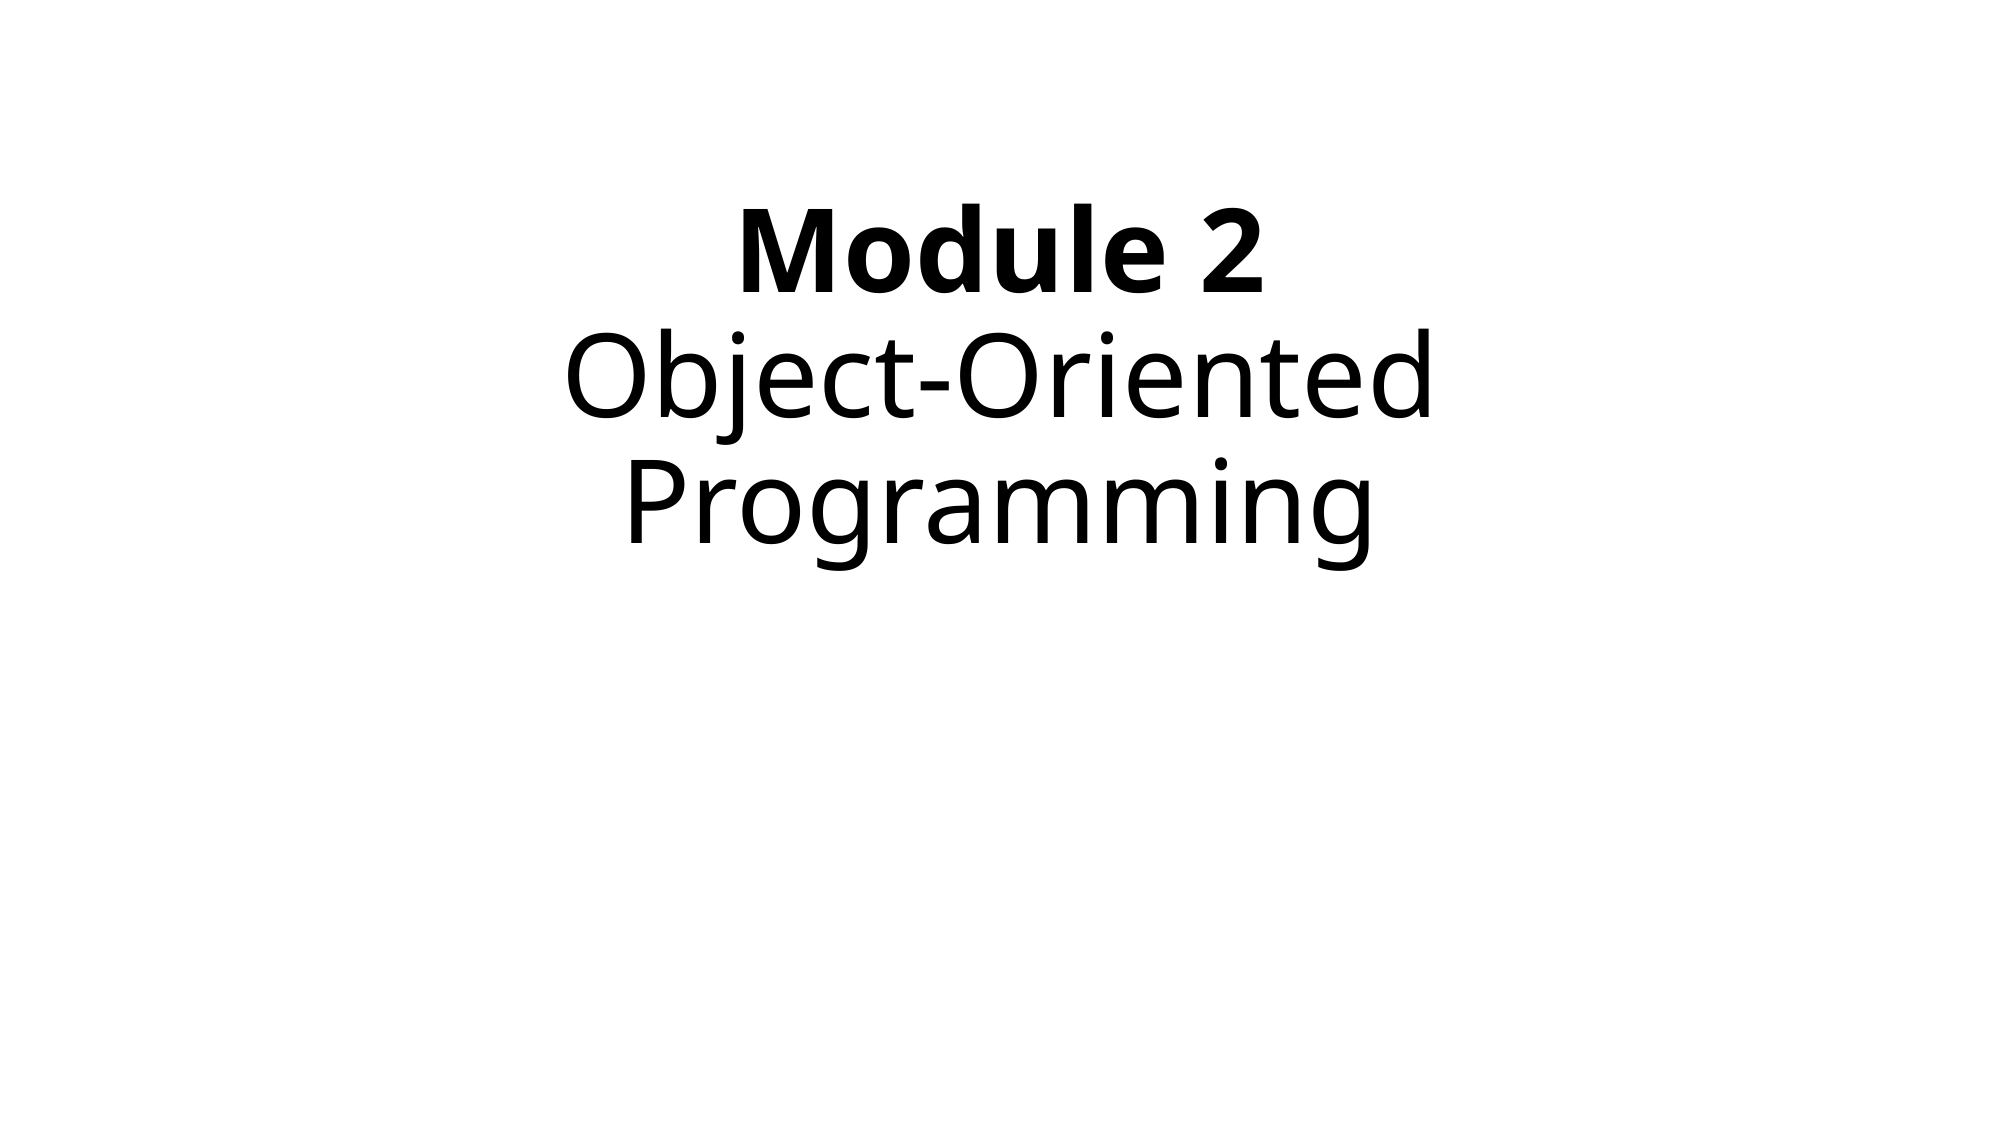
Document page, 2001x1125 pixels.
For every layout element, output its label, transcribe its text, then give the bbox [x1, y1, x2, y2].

title Module 2 Object-Oriented Programming [249, 184, 1750, 576]
